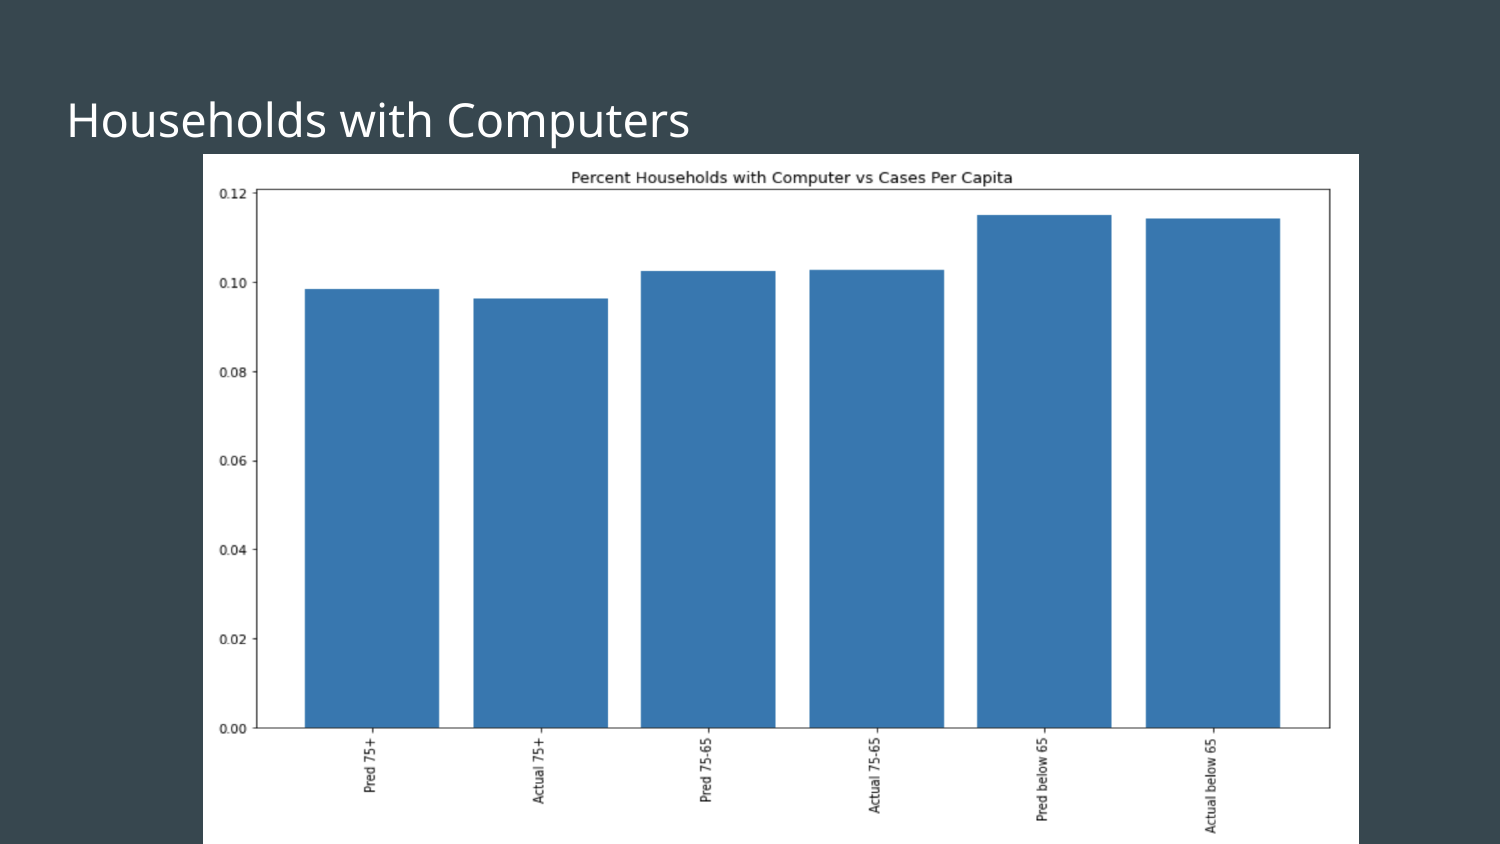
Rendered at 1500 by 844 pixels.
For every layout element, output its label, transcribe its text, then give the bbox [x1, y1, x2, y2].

title Households with Computers [51, 72, 1449, 167]
picture [202, 154, 1360, 844]
